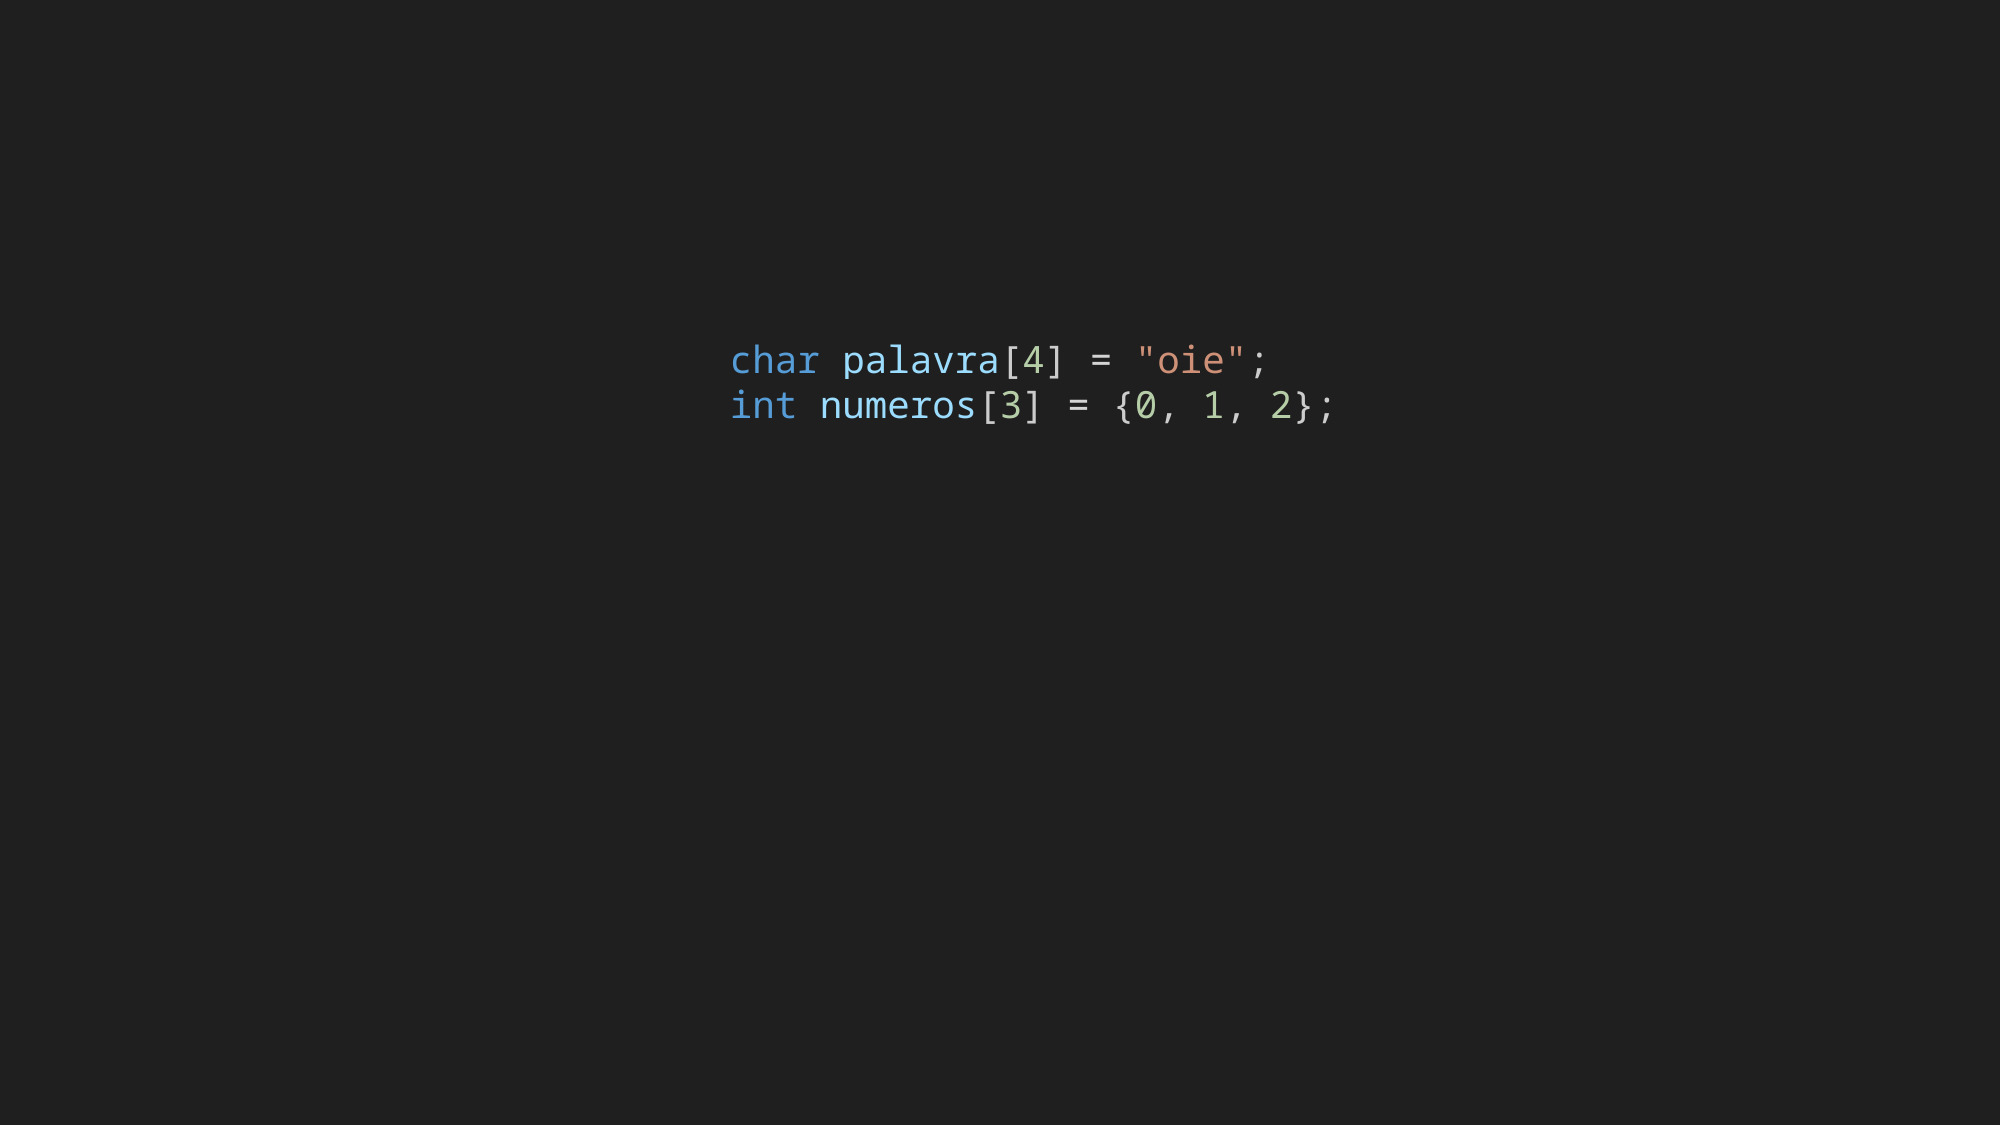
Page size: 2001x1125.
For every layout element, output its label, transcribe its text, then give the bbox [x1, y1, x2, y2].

text_box char palavra[4] = "oie"; int numeros[3] = {0, 1, 2}; [625, 328, 1375, 434]
